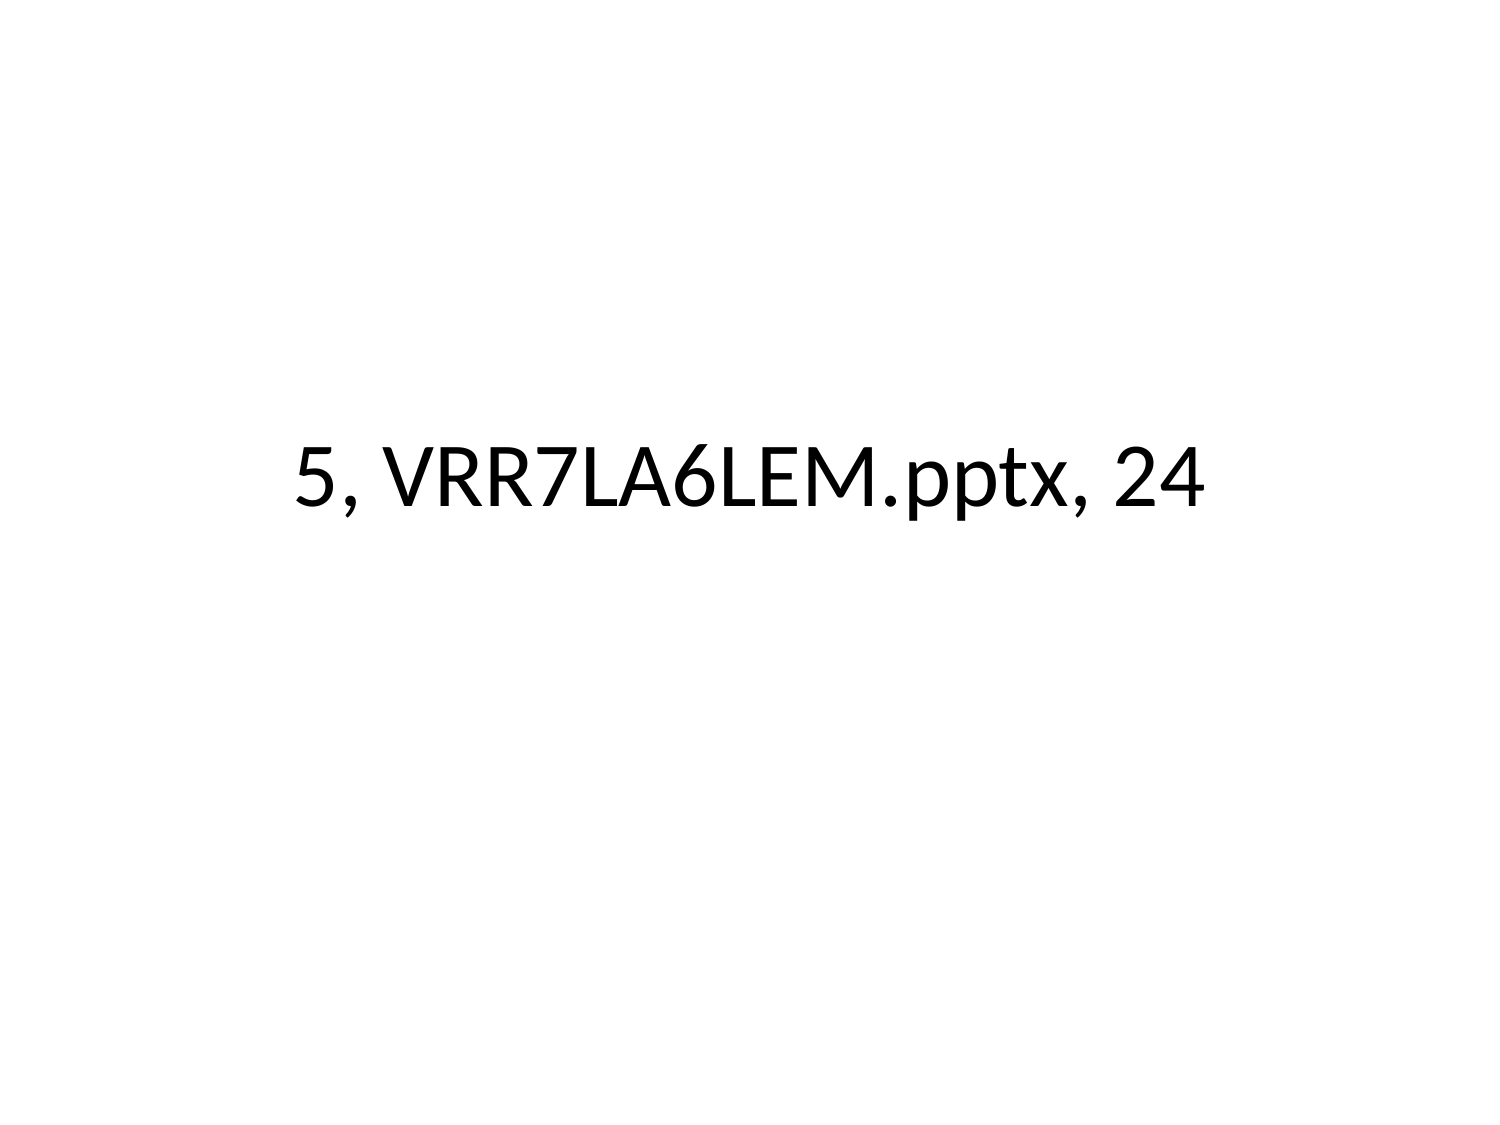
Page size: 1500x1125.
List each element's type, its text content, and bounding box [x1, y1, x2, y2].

title 5, VRR7LA6LEM.pptx, 24 [112, 349, 1388, 591]
